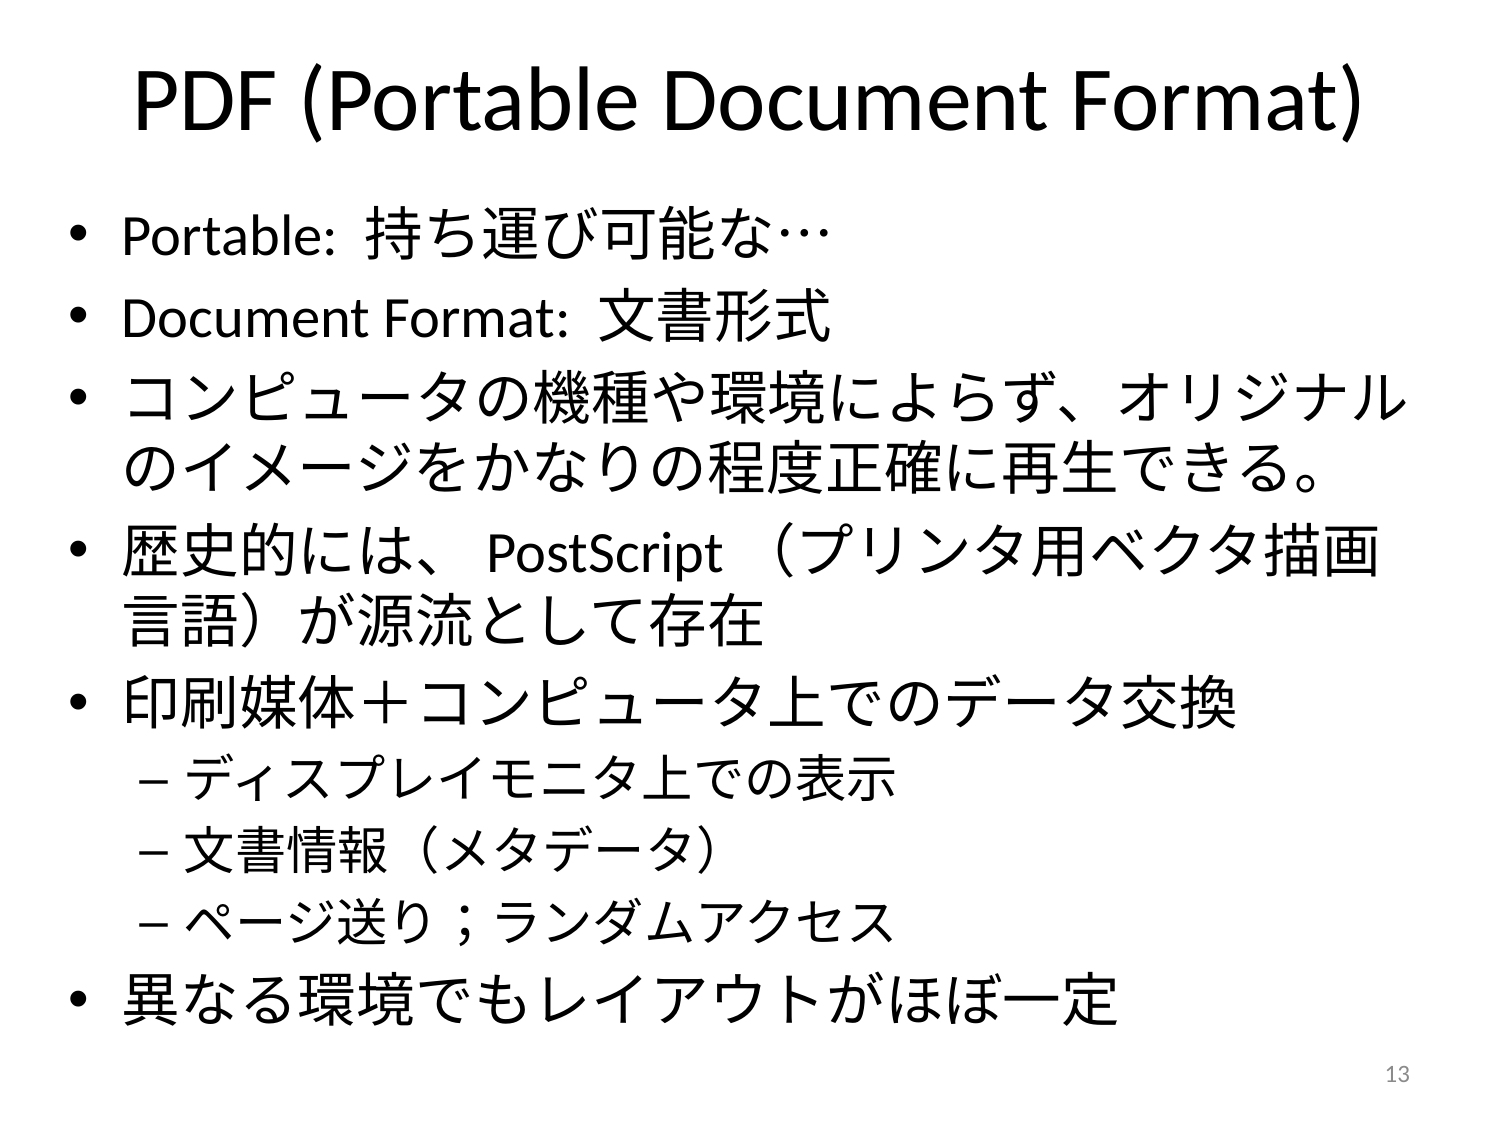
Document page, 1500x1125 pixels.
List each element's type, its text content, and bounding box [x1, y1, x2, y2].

slide_number 13 [1074, 1042, 1425, 1103]
title PDF (Portable Document Format) [53, 0, 1447, 188]
list Portable: 持ち運び可能な… Document Format: 文書形式 コンピュータの機種や環境によらず、オリジナルのイメージをかなりの程度正確に再生できる。 歴史的には、PostScript（プリンタ用ベクタ描画言語）が源流として存在 印刷媒体＋コンピュータ上でのデータ交換 ディスプレイモニタ上での表示 文書情報（メタデータ） ページ送り；ランダムアクセス 異なる環境でもレイアウトがほぼ一定 [53, 189, 1447, 1043]
